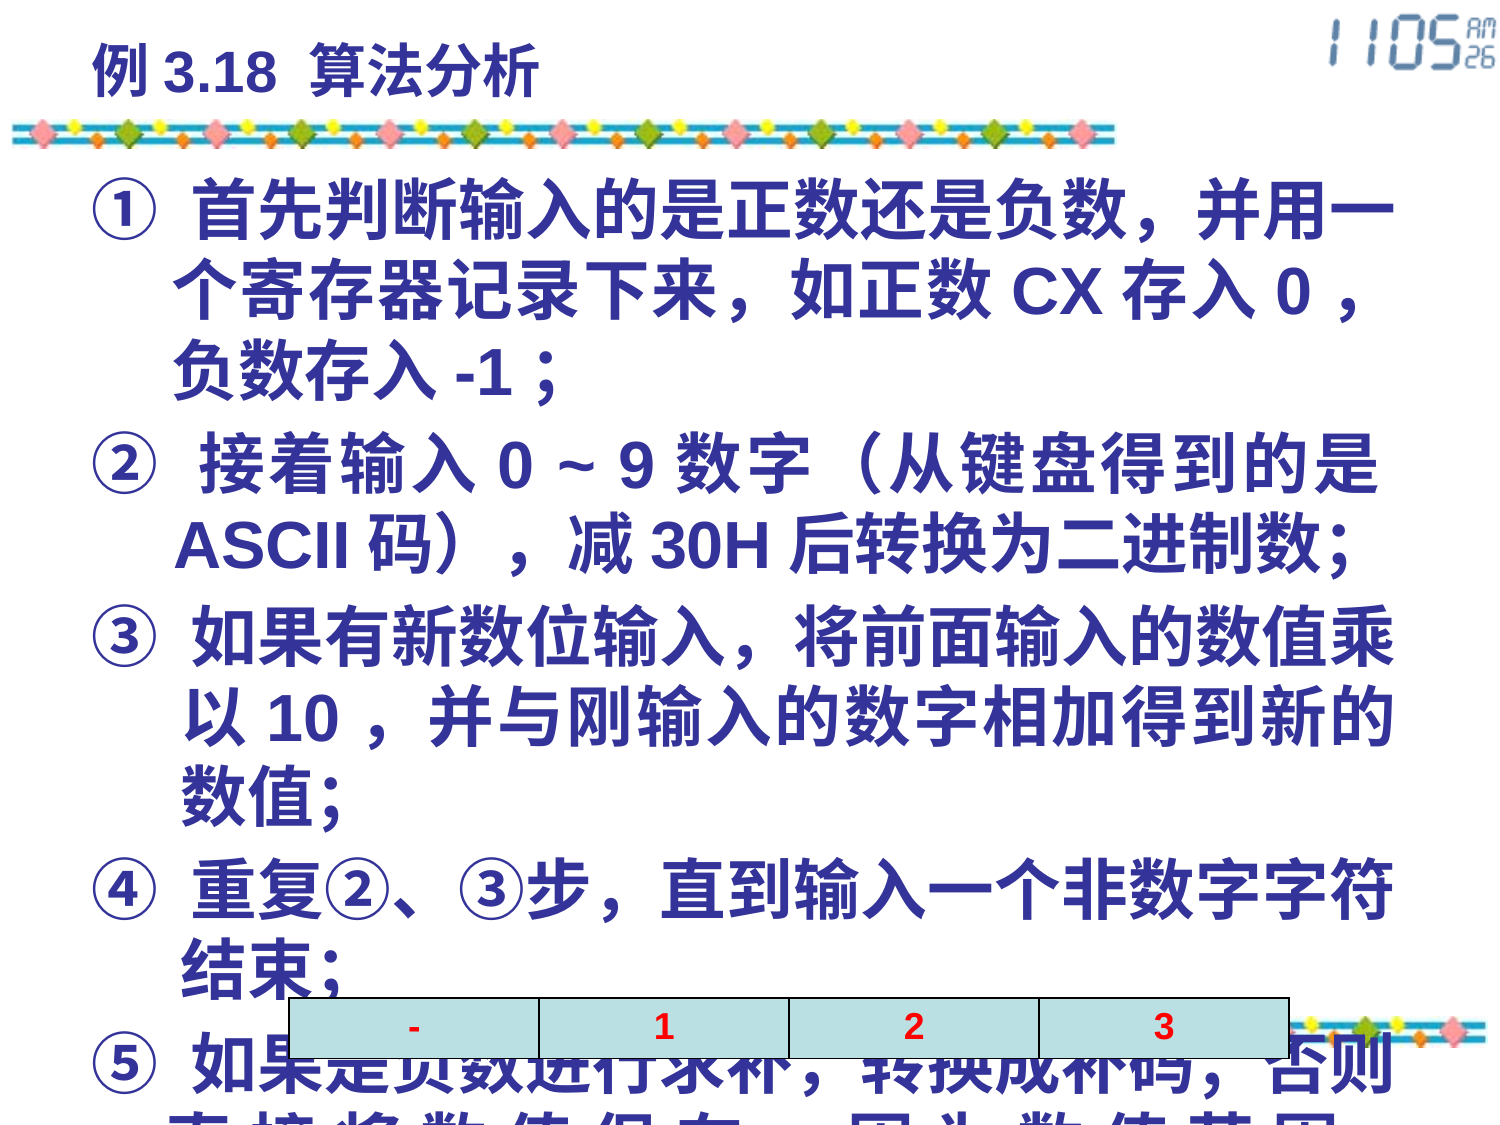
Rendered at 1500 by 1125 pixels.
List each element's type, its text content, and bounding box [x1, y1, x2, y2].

picture [11, 119, 1117, 149]
table_header 1 [540, 999, 788, 1058]
title 例3.18 算法分析 [76, 31, 1282, 109]
table_header - [290, 999, 538, 1058]
picture [1299, 0, 1500, 88]
table_header 3 [1040, 999, 1288, 1058]
table_header 2 [790, 999, 1038, 1058]
list ① 首先判断输入的是正数还是负数，并用一个寄存器记录下来，如正数CX存入0，负数存入-1； ② 接着输入0 ~ 9数字（从键盘得到的是ASCII码），减30H后转换为二进制数； ③ 如果有新数位输入，将前面输入的数值乘以10，并与刚输入的数字相加得到新的数值； ④ 重复②、③步，直到输入一个非数字字符结束； ⑤ 如果是负数进行求补，转换成补码；否则直接将数值保存。因为数值范围-32768~32767可用16位二进制表示，约定输入数据在AX寄存器中。 [76, 160, 1412, 1012]
picture [1290, 1016, 1488, 1048]
